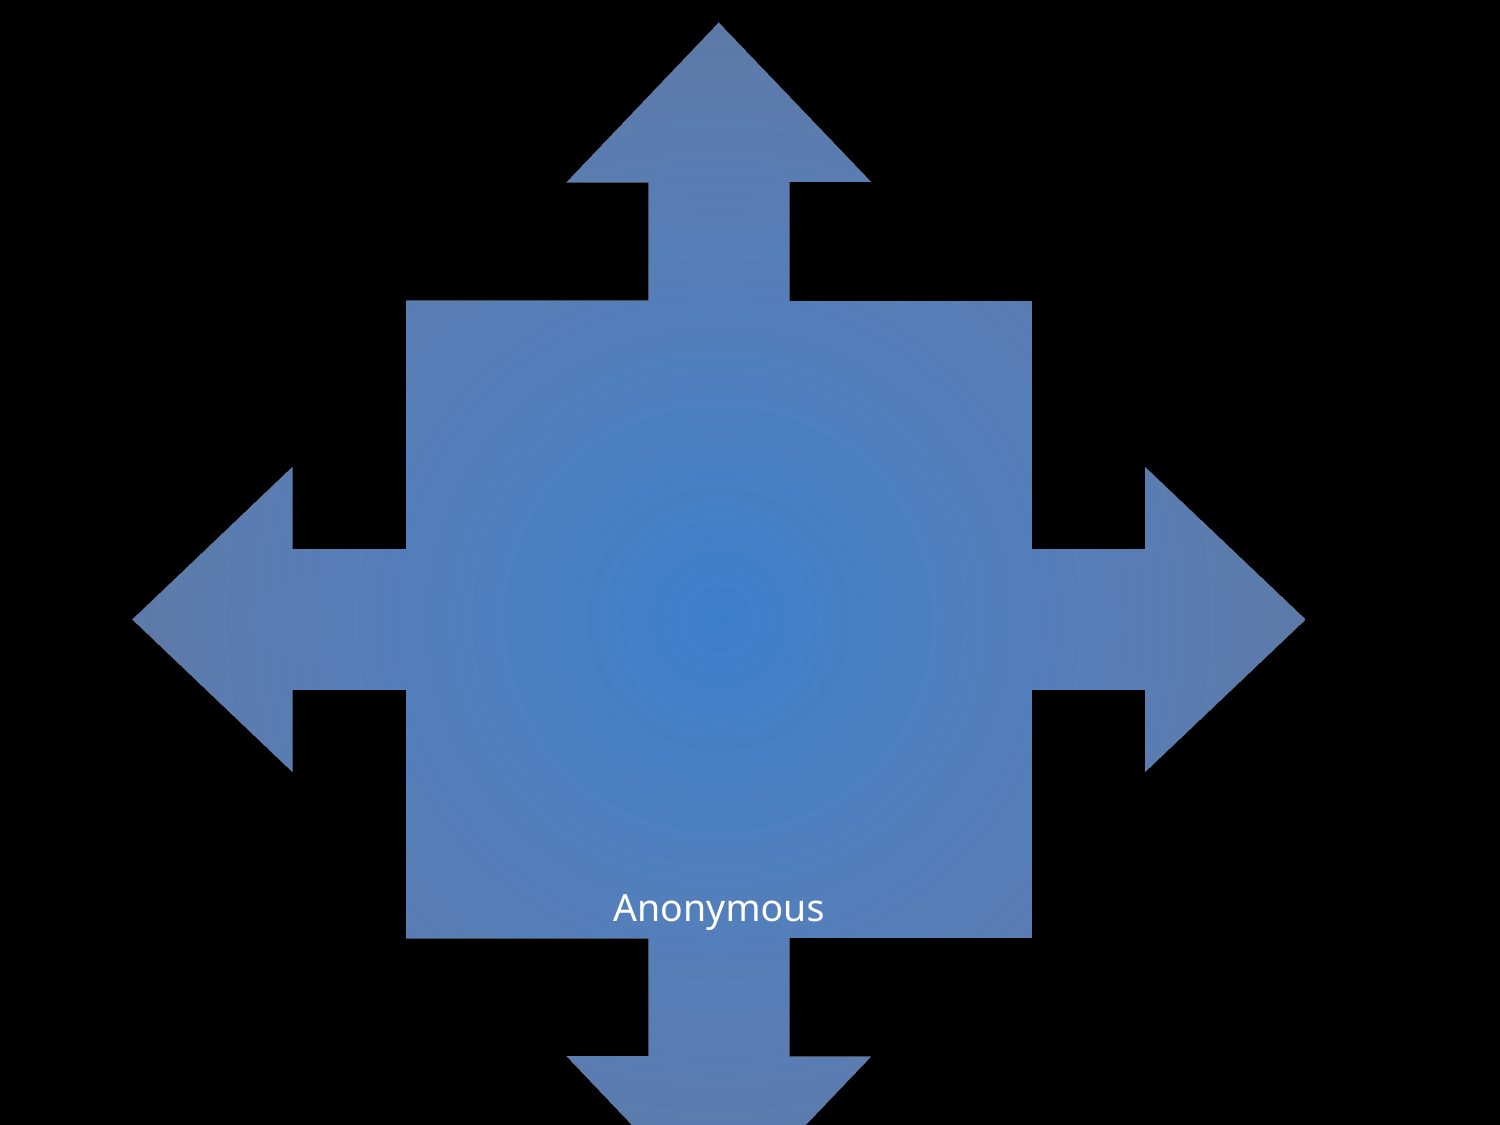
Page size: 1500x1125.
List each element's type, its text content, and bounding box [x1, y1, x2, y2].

text_box [0, 0, 1500, 926]
text_box Anonymous [405, 934, 1033, 1125]
